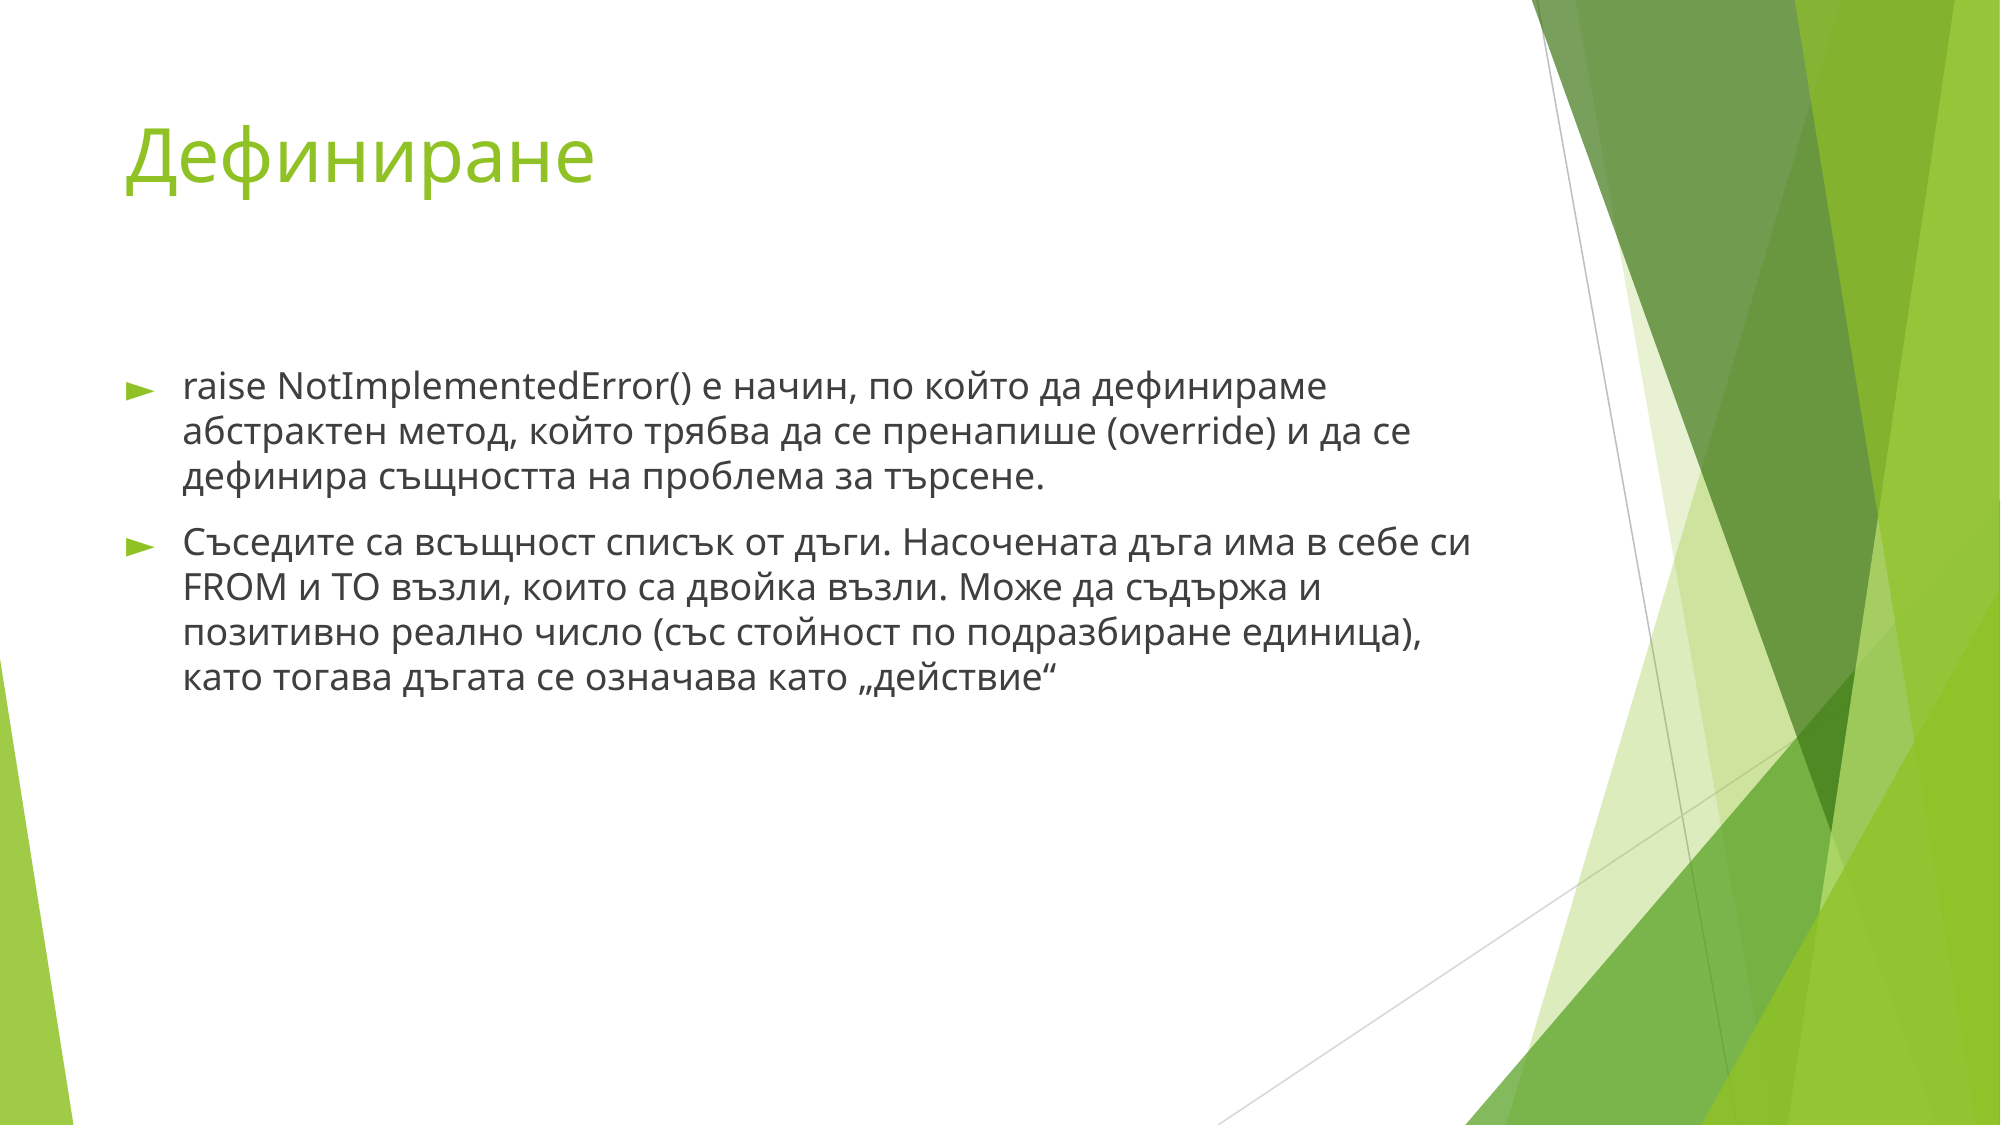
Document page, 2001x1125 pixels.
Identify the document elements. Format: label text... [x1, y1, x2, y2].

list raise NotImplementedError() е начин, по който да дефинираме абстрактен метод, който трябва да се пренапише (override) и да се дефинира същността на проблема за търсене. Съседите са всъщност списък от дъги. Насочената дъга има в себе си FROM и TO възли, които са двойка възли. Може да съдържа и позитивно реално число (със стойност по подразбиране единица), като тогава дъгата се означава като „действие“ [111, 354, 1522, 992]
title Дефиниране [111, 99, 1522, 317]
